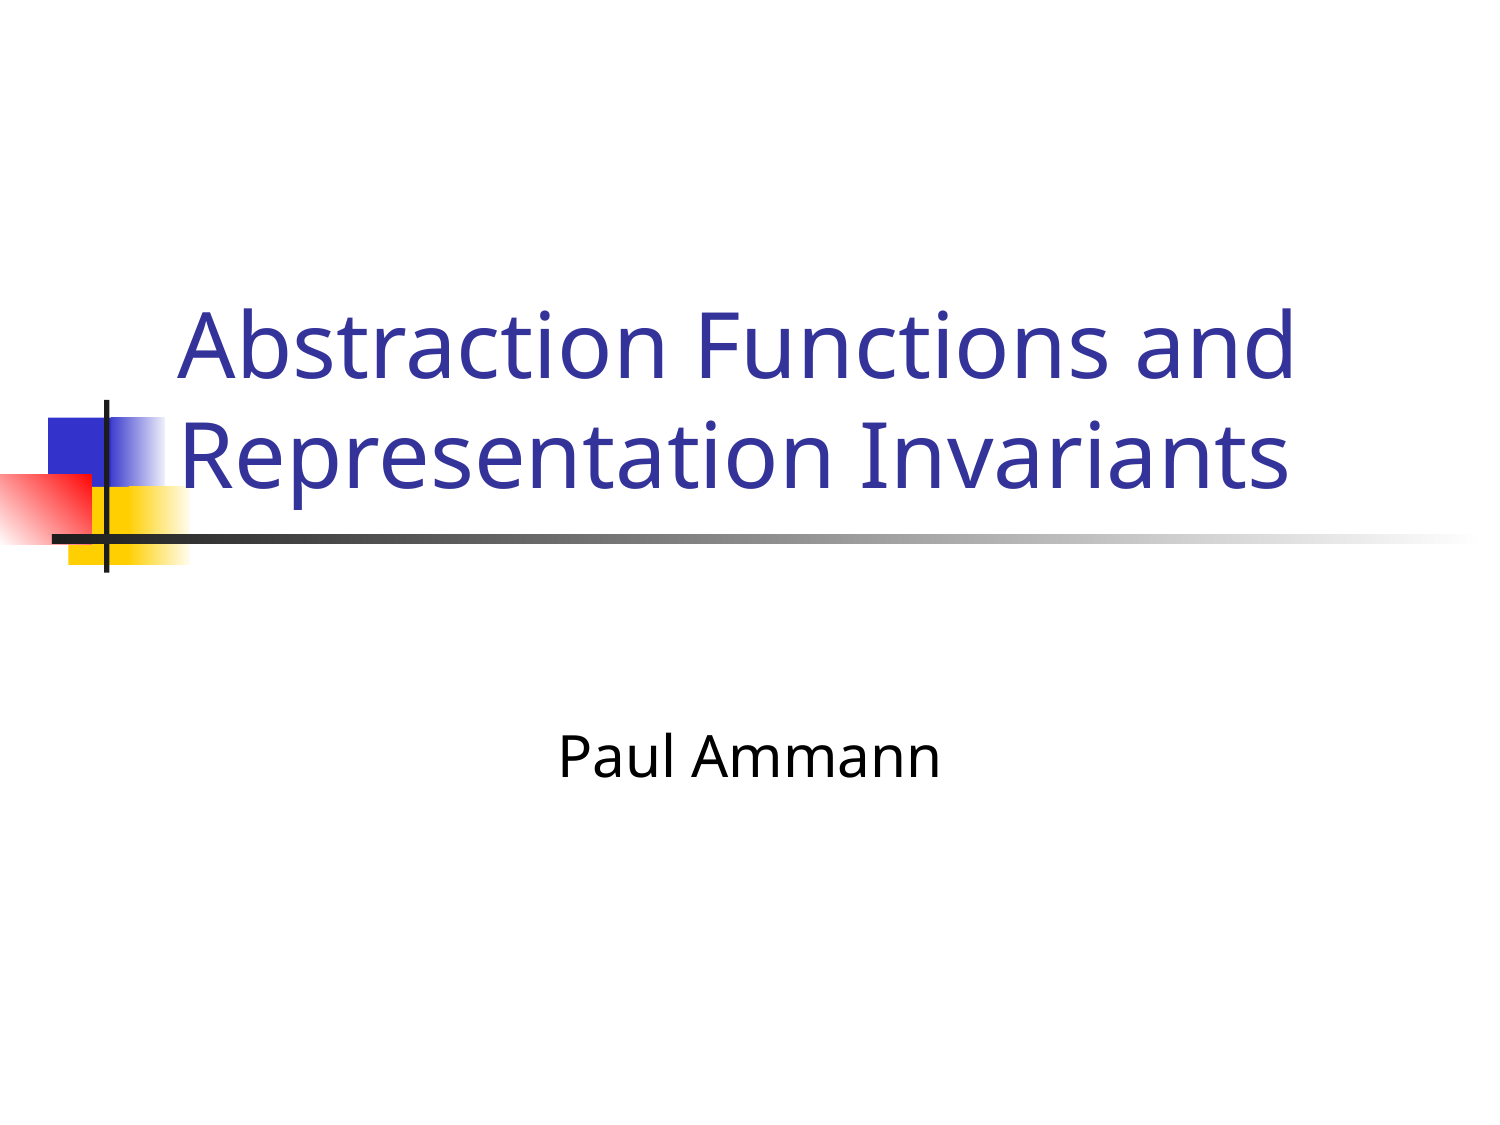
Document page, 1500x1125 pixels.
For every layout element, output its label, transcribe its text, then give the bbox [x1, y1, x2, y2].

subtitle Paul Ammann [225, 637, 1275, 1013]
title Abstraction Functions and Representation Invariants [162, 275, 1438, 515]
